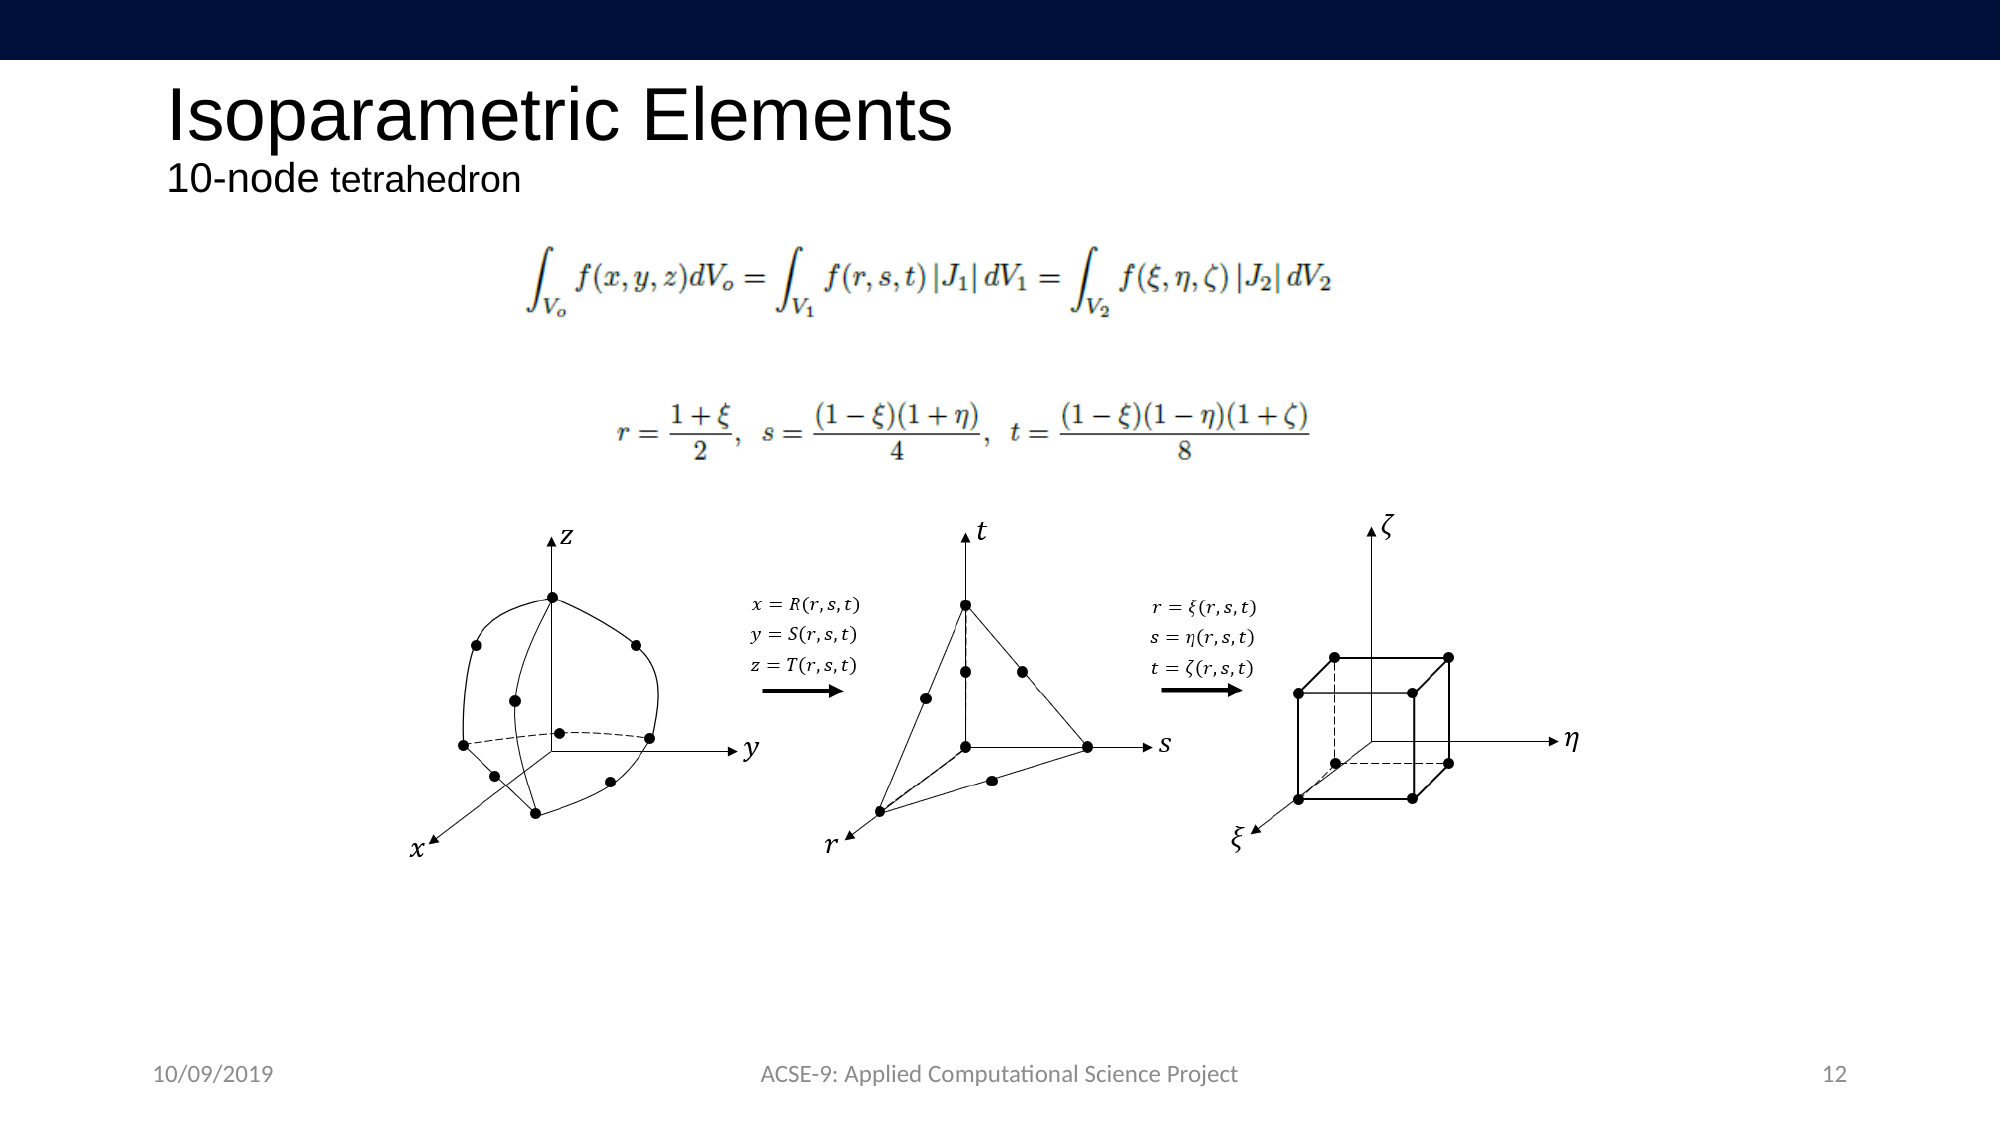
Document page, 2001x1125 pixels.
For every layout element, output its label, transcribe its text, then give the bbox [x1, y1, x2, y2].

picture [564, 356, 1427, 476]
slide_number 12 [1412, 1042, 1863, 1103]
picture [402, 508, 1589, 878]
text_box [0, 0, 2000, 60]
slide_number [137, 1042, 588, 1103]
title Isoparametric Elements 10-node tetrahedron [151, 60, 1840, 220]
footer ACSE-9: Applied Computational Science Project [662, 1042, 1338, 1103]
picture [337, 192, 1560, 345]
